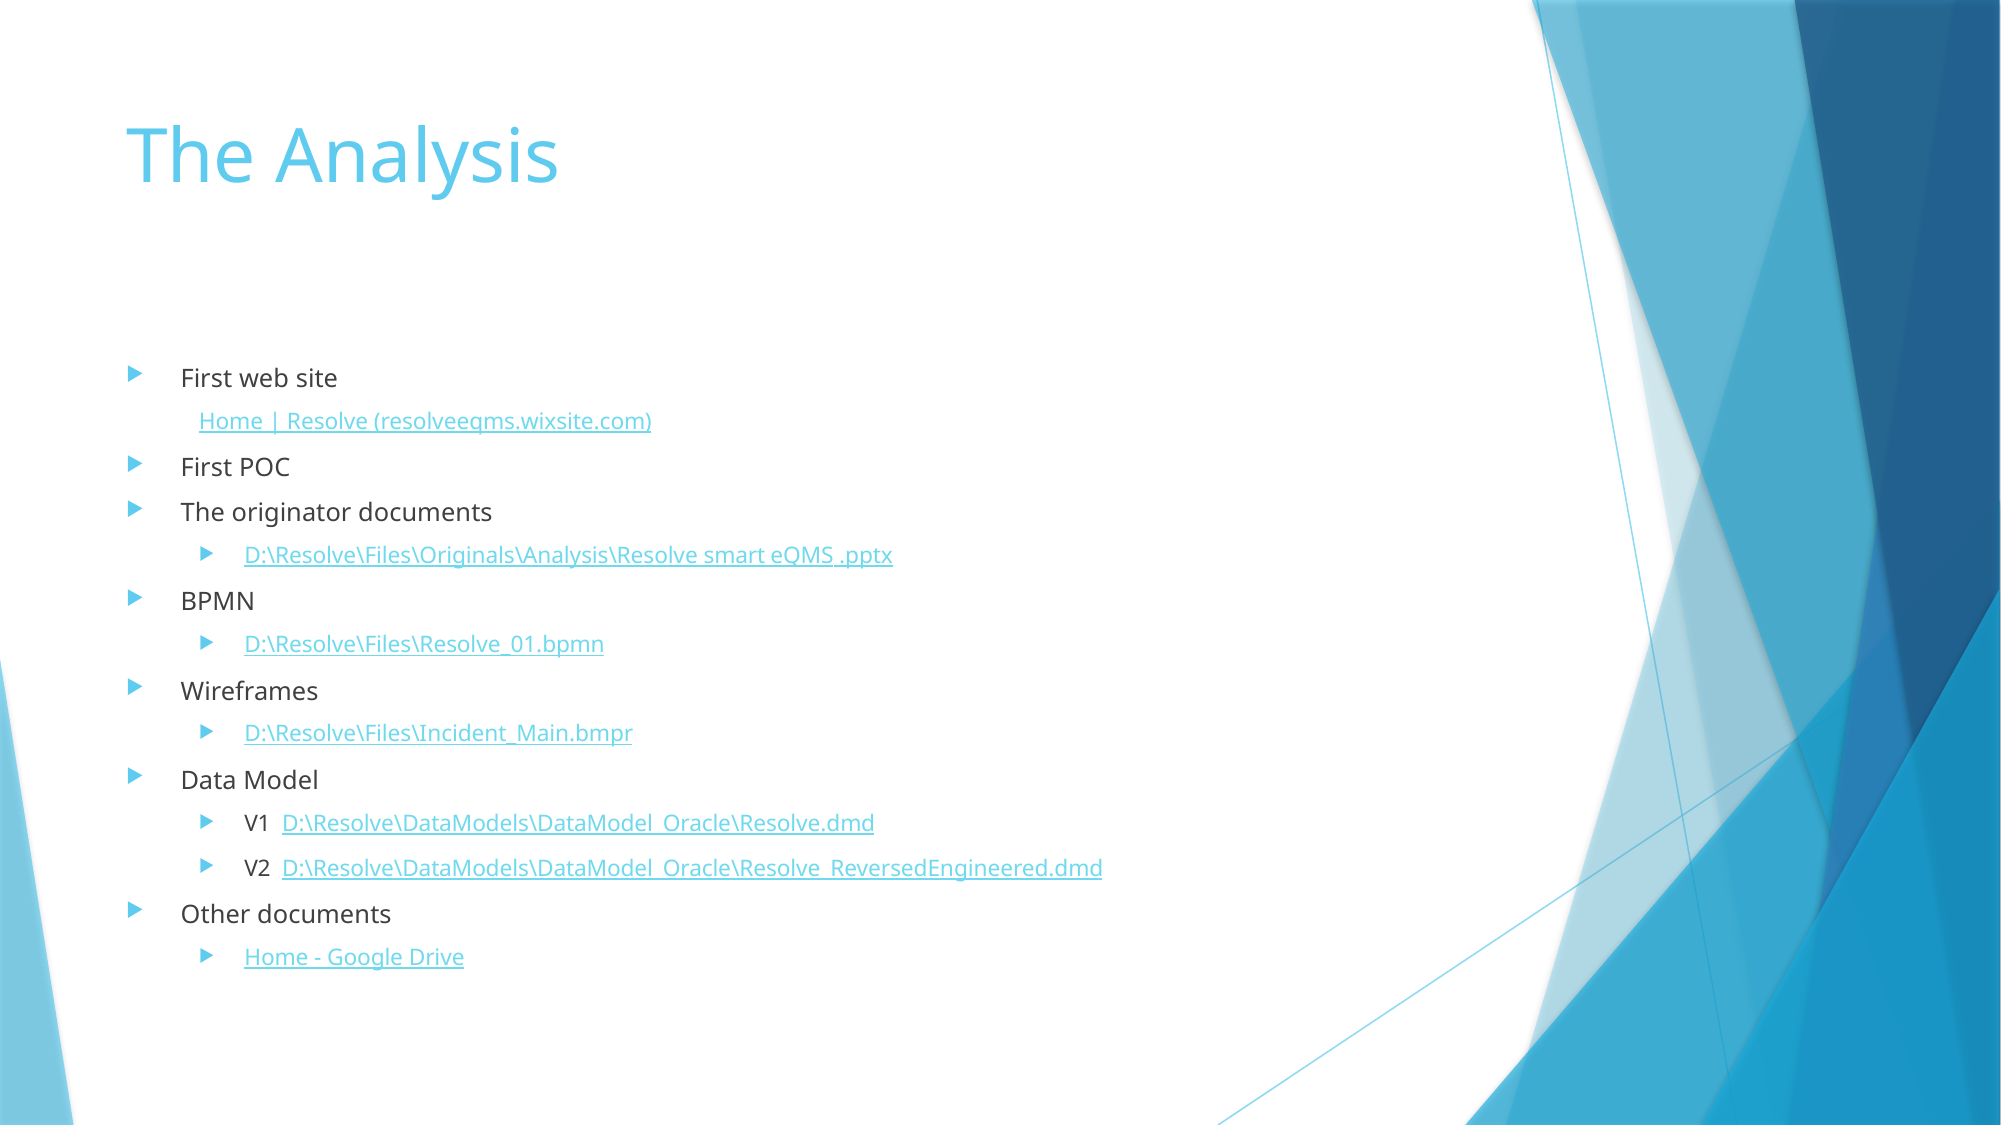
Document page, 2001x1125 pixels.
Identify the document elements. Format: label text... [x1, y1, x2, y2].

title The Analysis [111, 99, 1522, 317]
list First web site Home | Resolve (resolveeqms.wixsite.com) First POC The originator documents D:\Resolve\Files\Originals\Analysis\Resolve smart eQMS .pptx BPMN D:\Resolve\Files\Resolve_01.bpmn Wireframes D:\Resolve\Files\Incident_Main.bmpr Data Model V1 D:\Resolve\DataModels\DataModel_Oracle\Resolve.dmd V2 D:\Resolve\DataModels\DataModel_Oracle\Resolve_ReversedEngineered.dmd Other documents Home - Google Drive [111, 354, 1522, 992]
